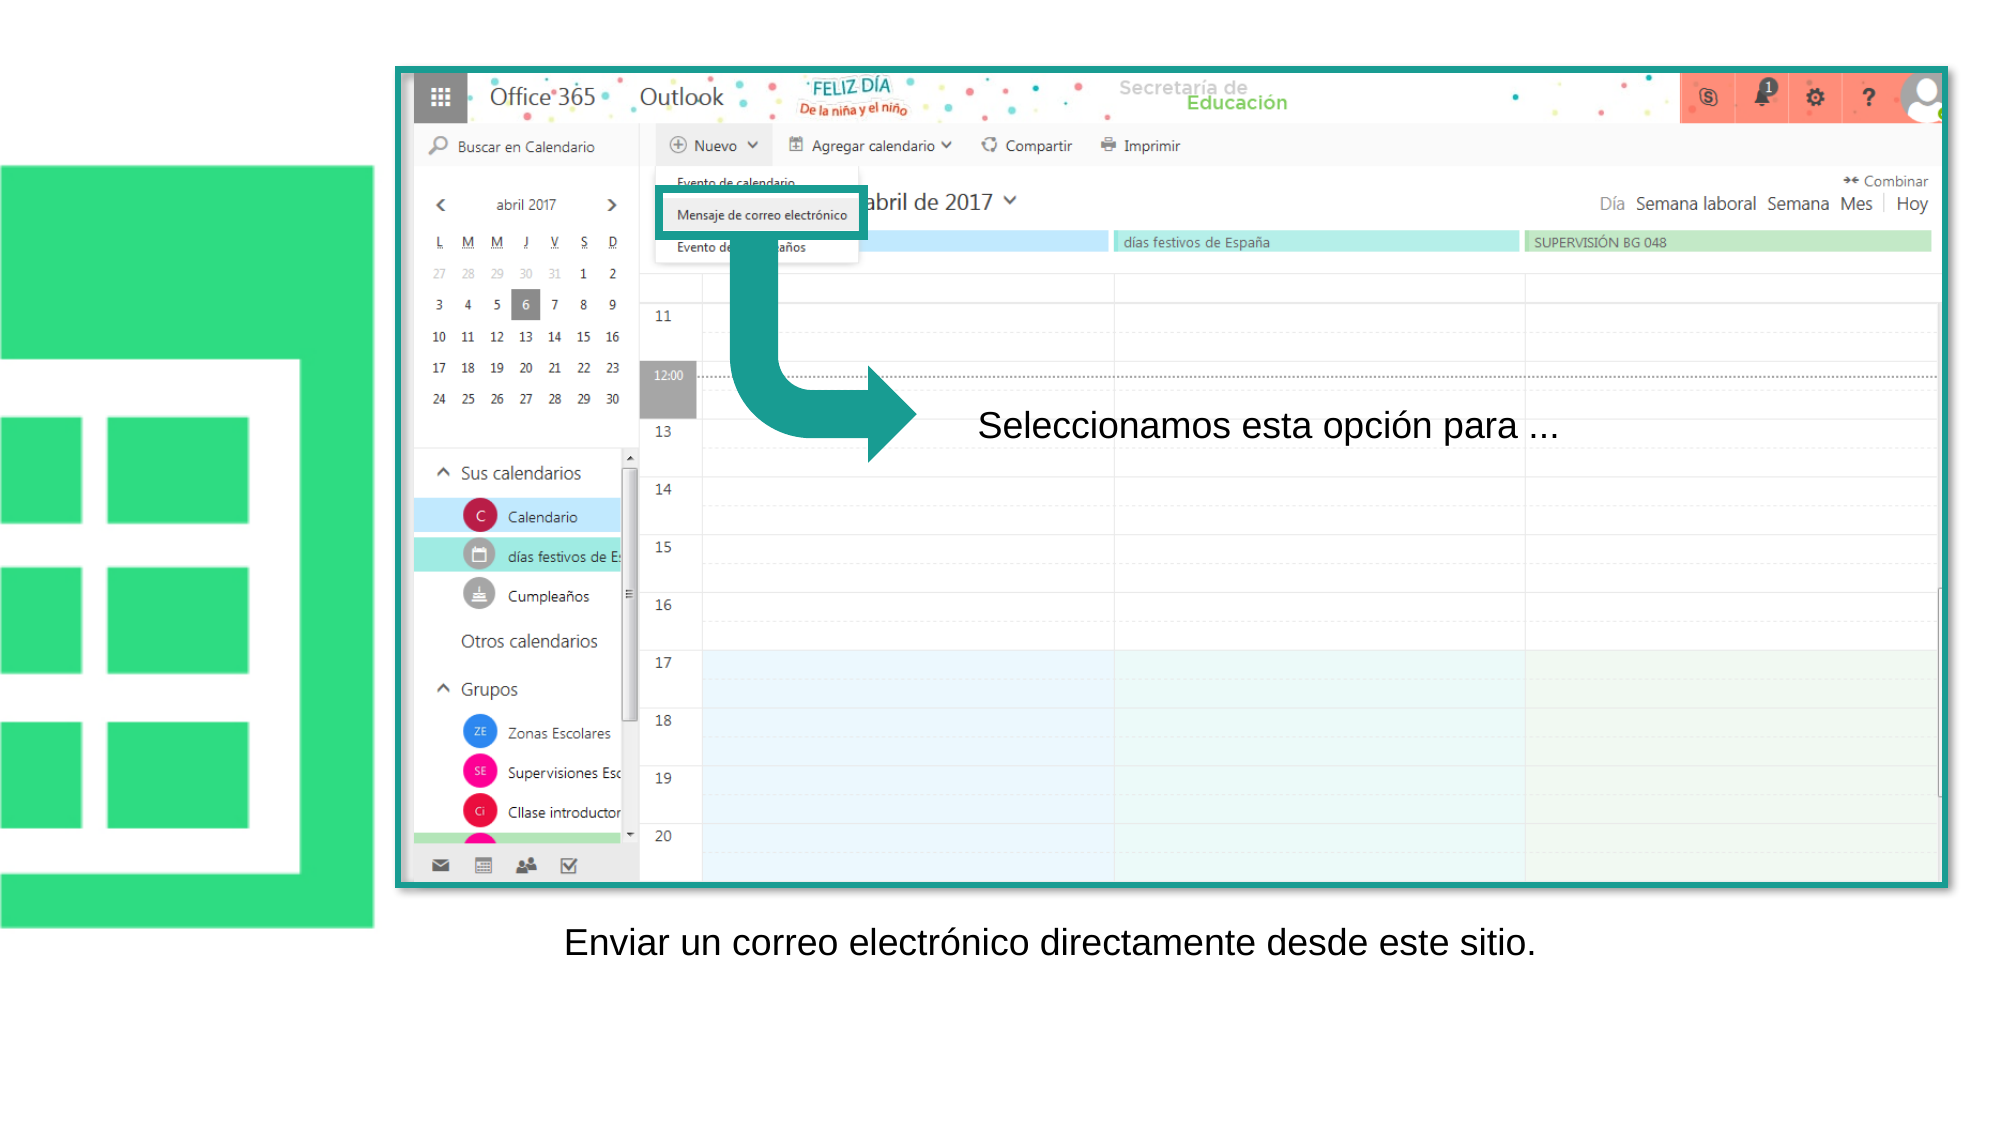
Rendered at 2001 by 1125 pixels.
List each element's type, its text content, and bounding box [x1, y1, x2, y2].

picture [0, 0, 2001, 1125]
text_box Enviar un correo electrónico directamente desde este sitio. [549, 910, 1781, 971]
